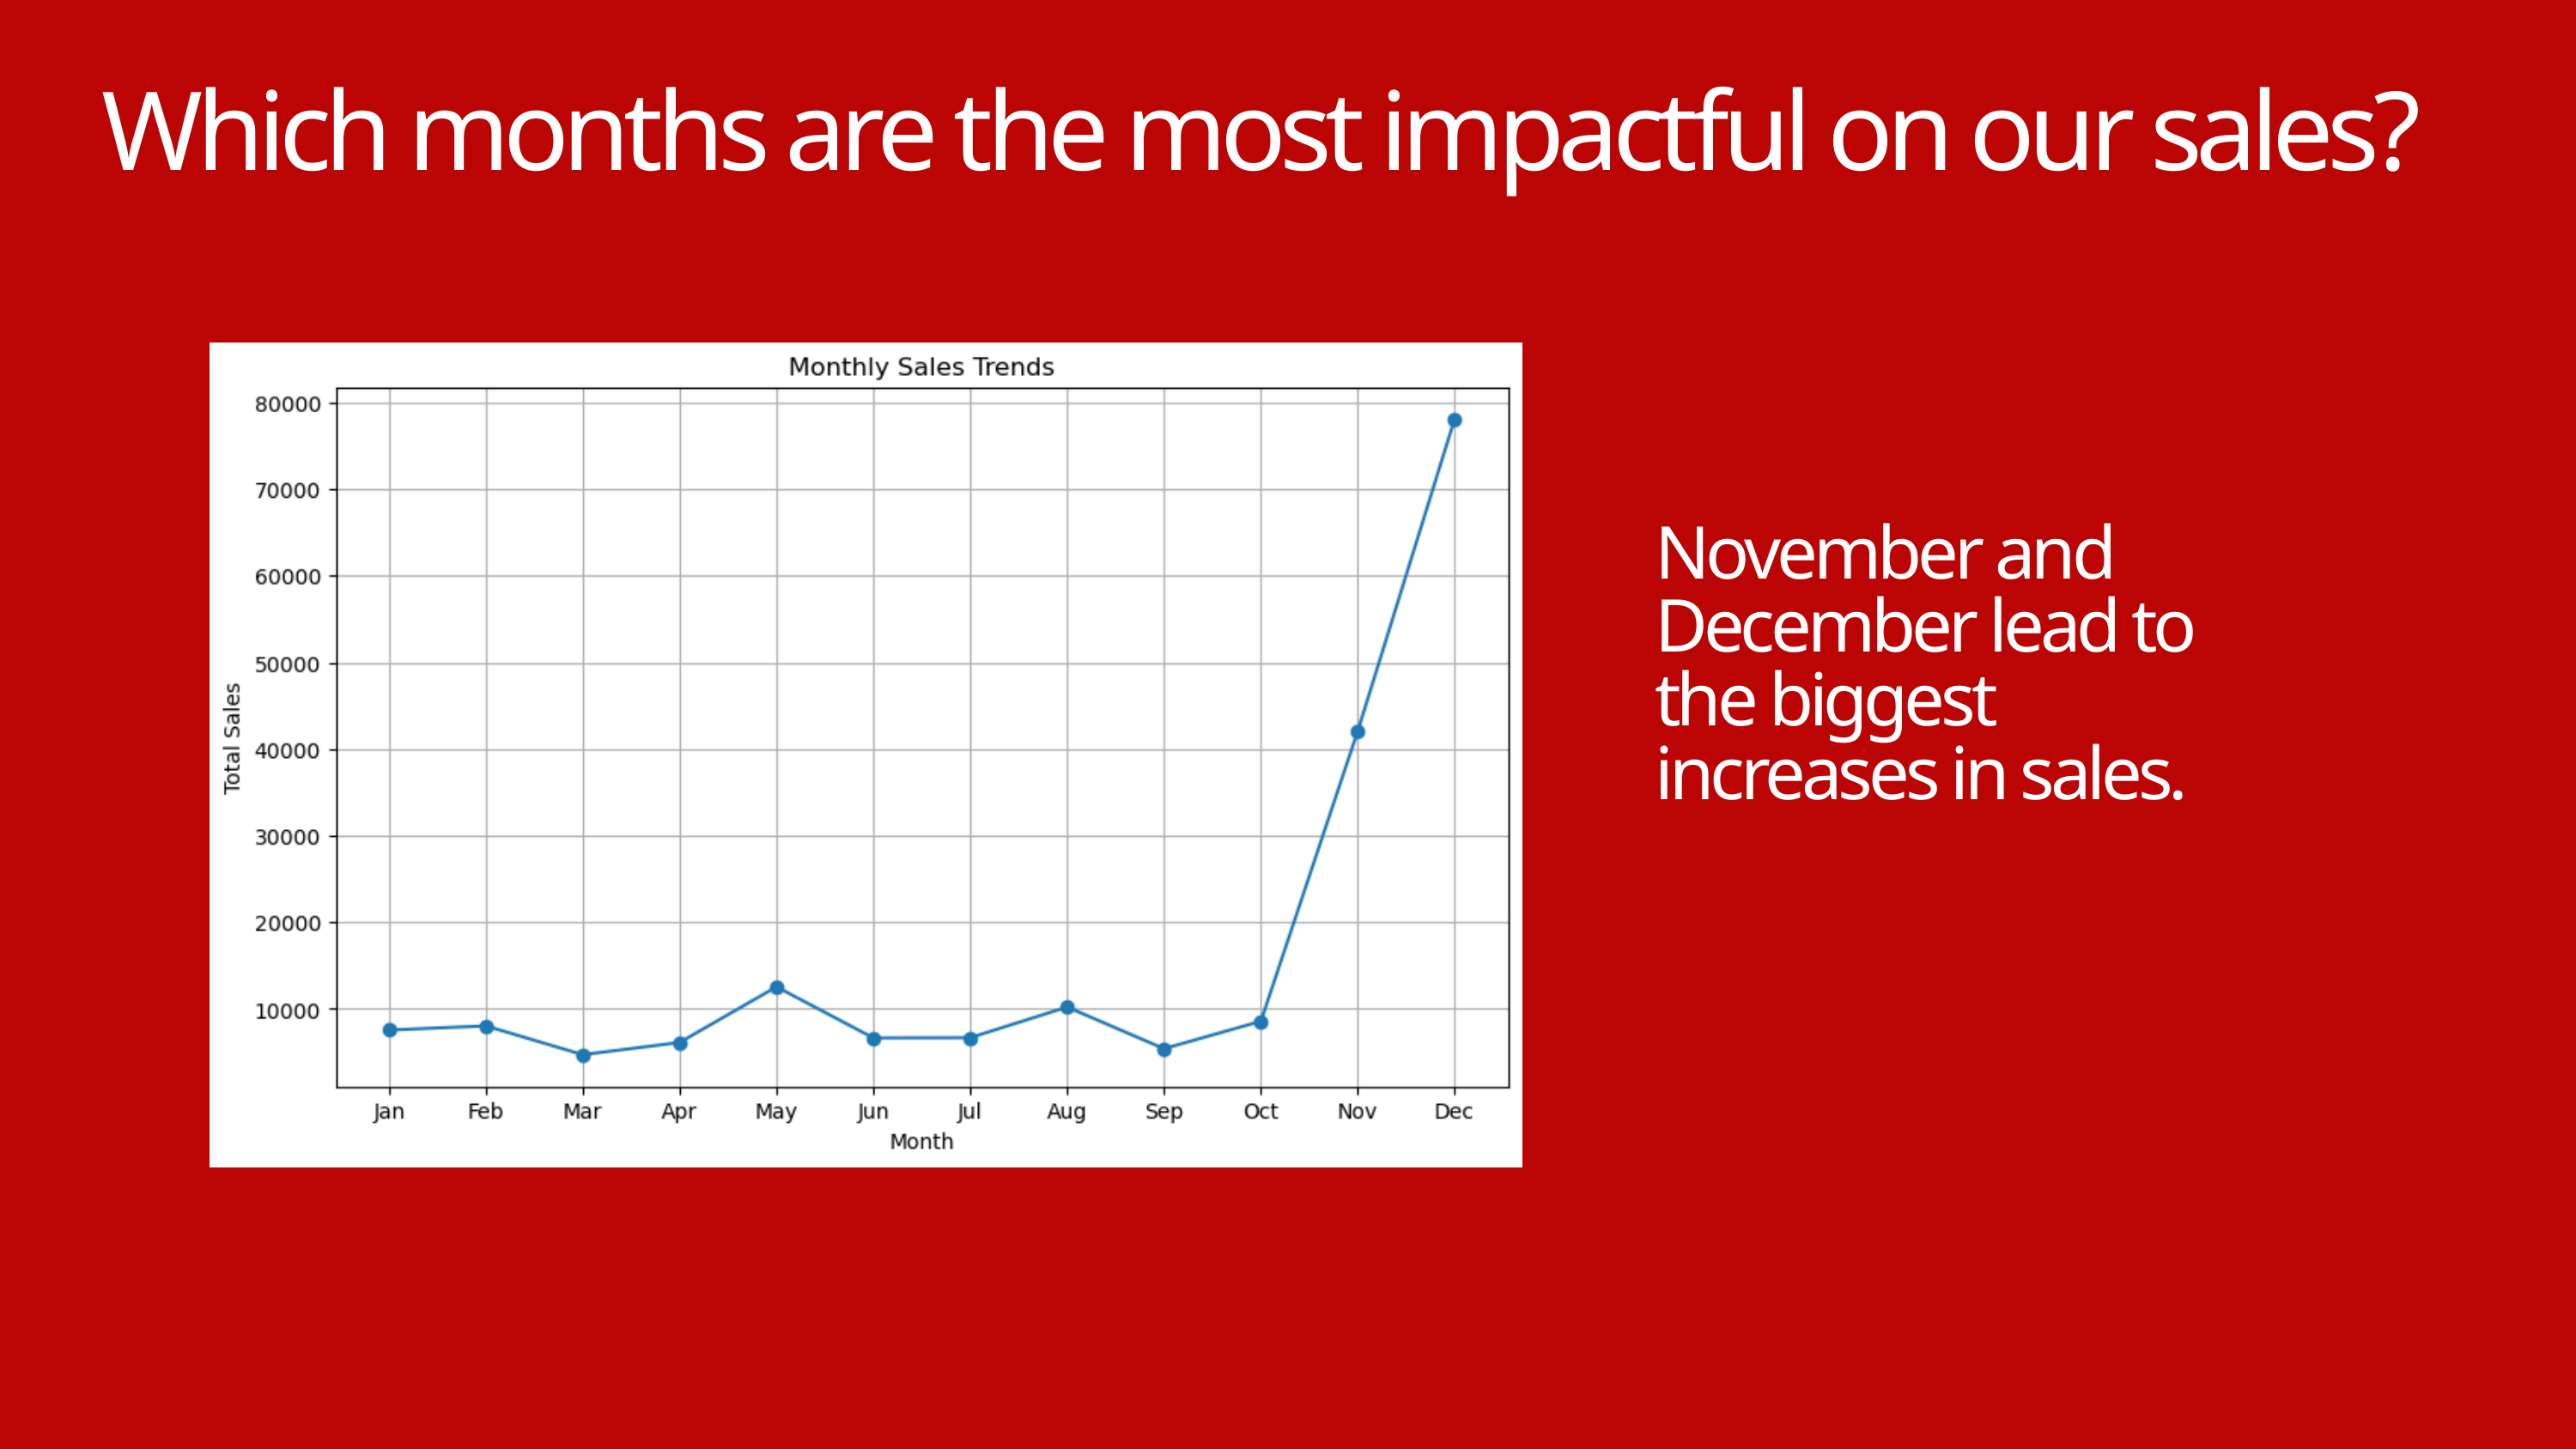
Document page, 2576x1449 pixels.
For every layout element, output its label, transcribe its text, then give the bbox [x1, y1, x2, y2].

text_box [210, 343, 1522, 1167]
text_box November and December lead to the biggest increases in sales. [1655, 519, 2223, 815]
text_box Which months are the most impactful on our sales? [101, 94, 2576, 193]
